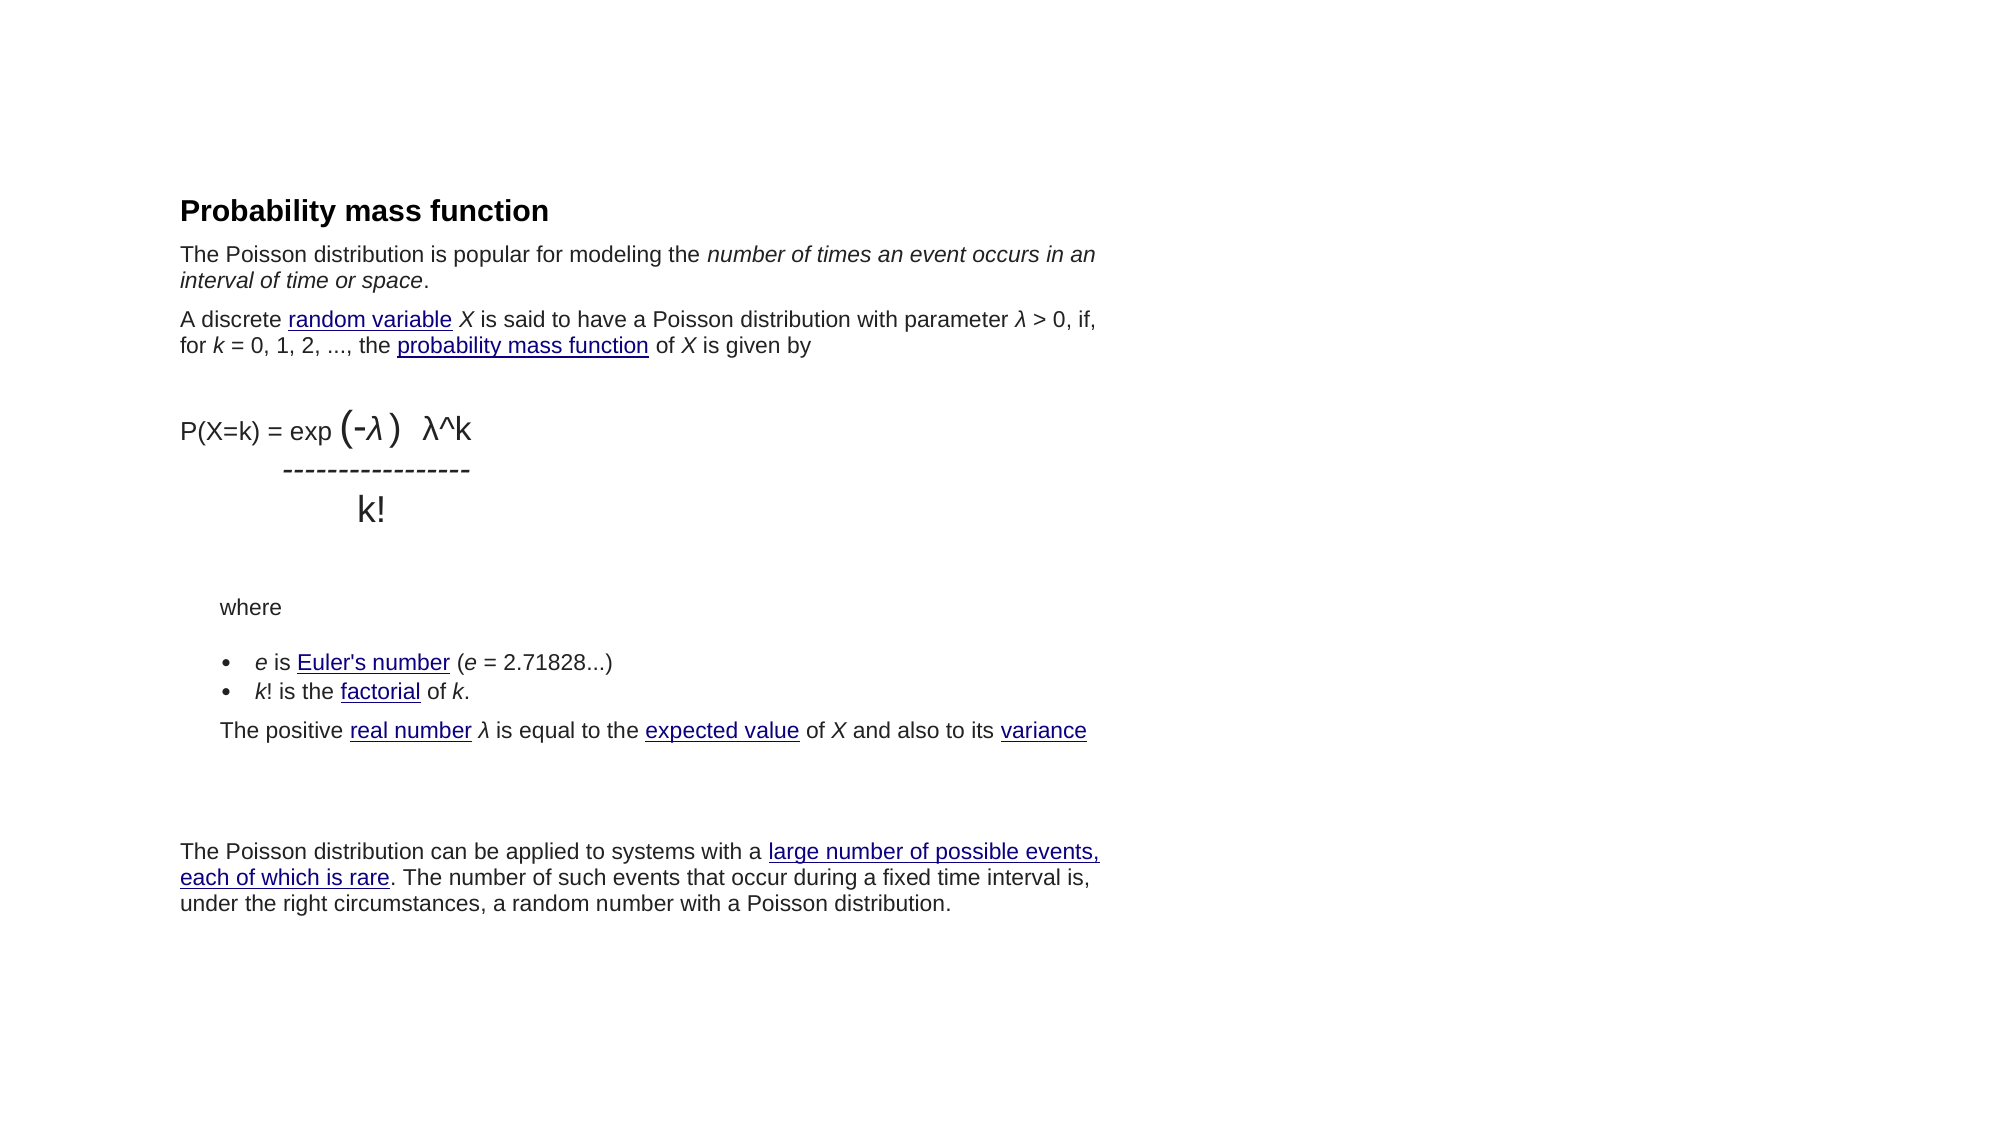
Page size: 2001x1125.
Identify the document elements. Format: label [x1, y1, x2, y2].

picture [179, 185, 1155, 991]
text_box [123, 87, 1954, 1090]
